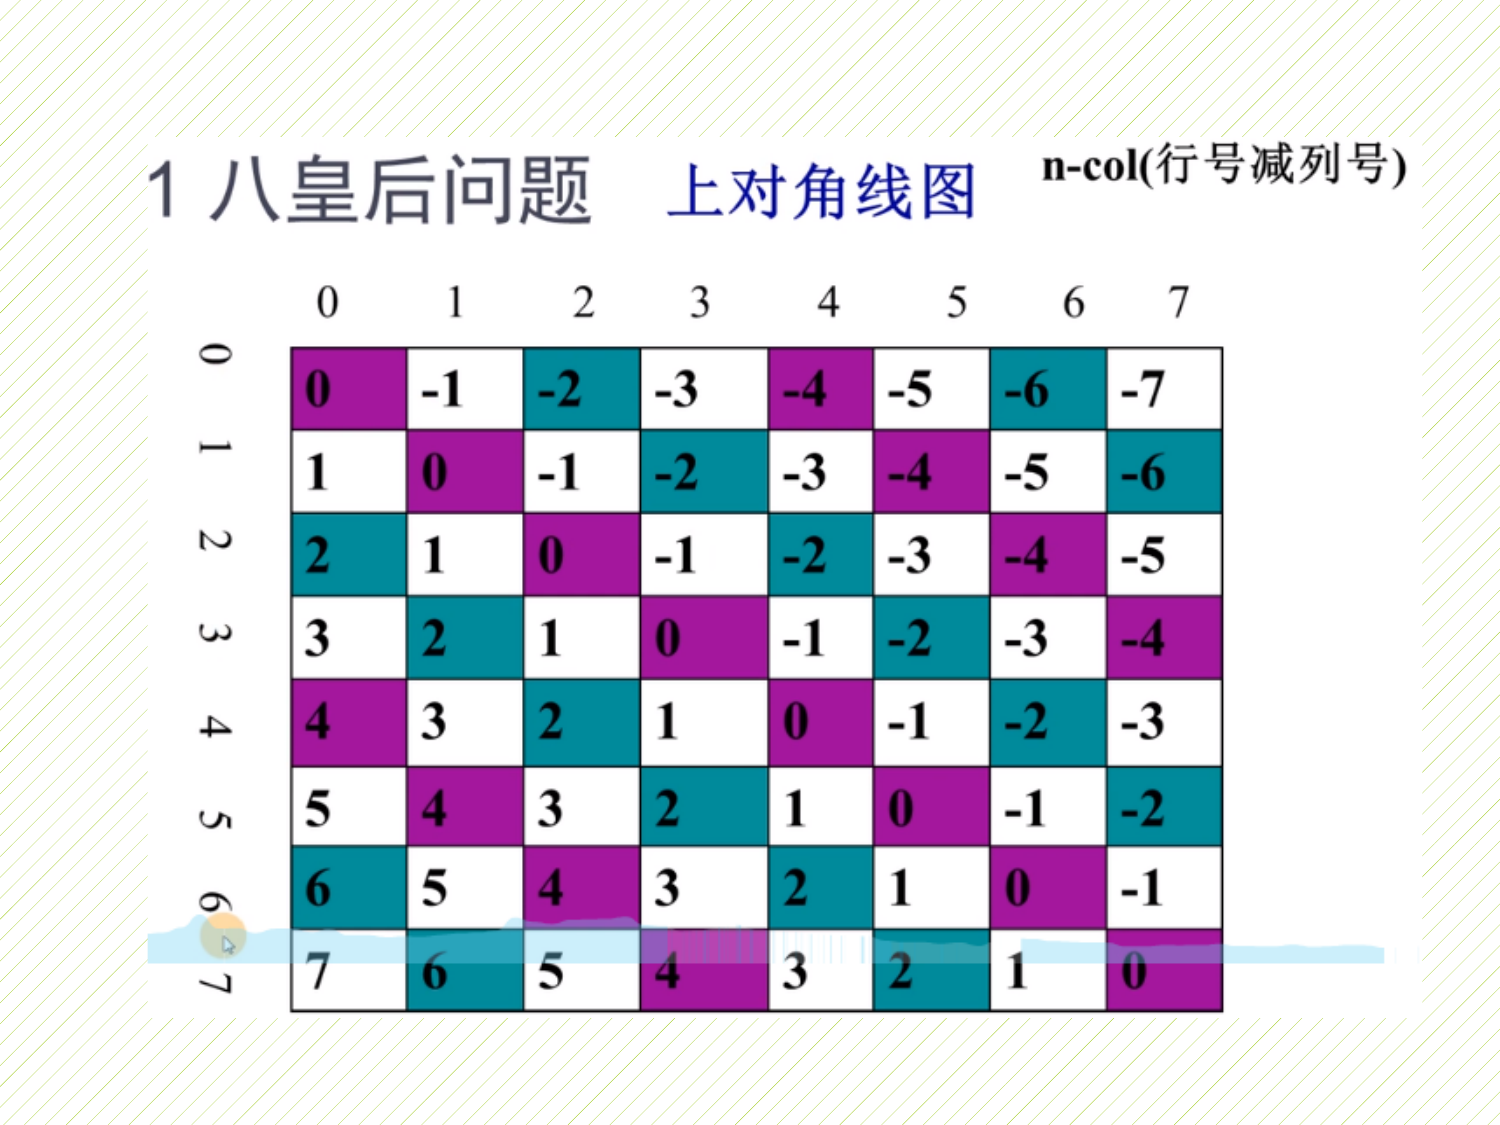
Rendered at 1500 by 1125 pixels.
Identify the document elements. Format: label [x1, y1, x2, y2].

list [147, 136, 1423, 1018]
